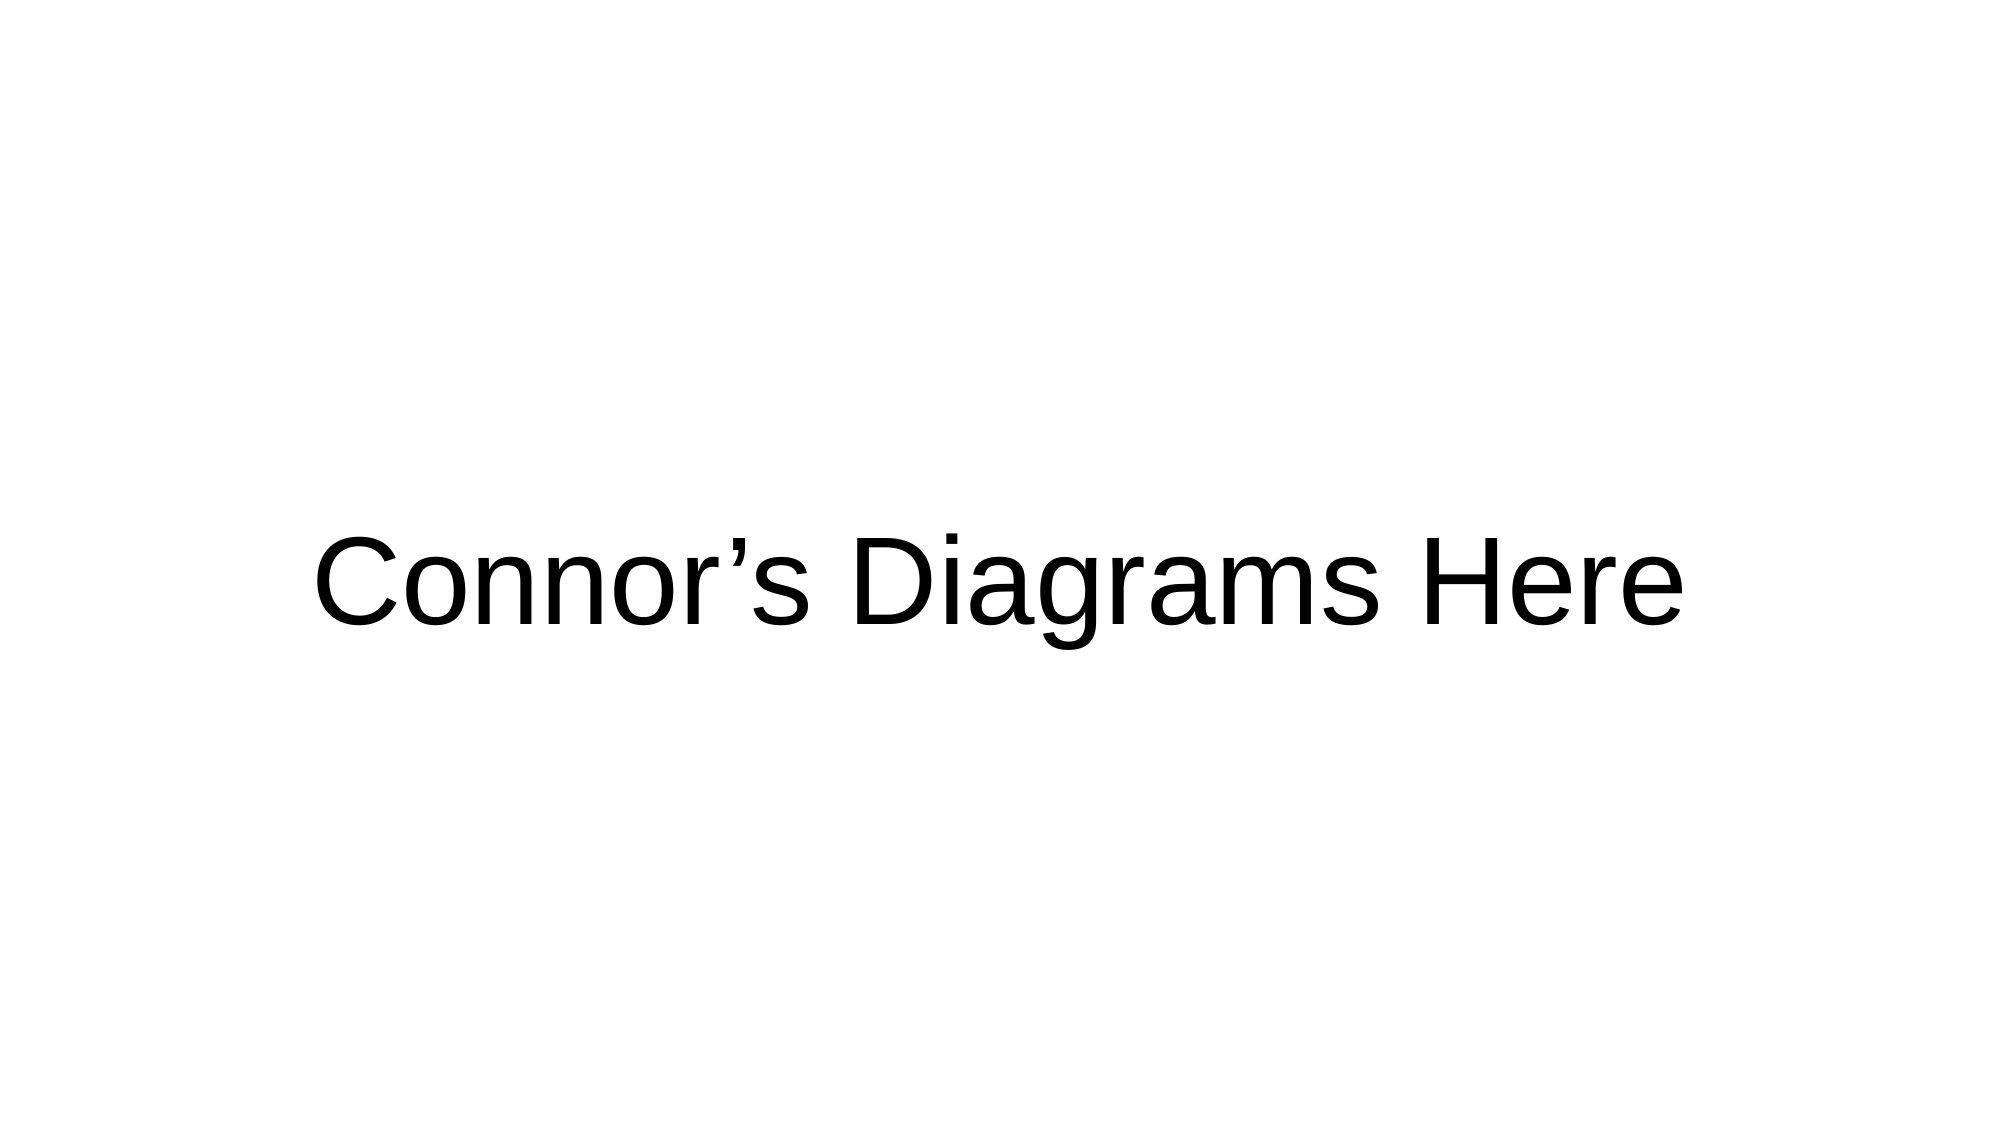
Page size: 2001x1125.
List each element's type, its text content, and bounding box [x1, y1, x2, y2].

title Connor’s Diagrams Here [249, 267, 1750, 660]
